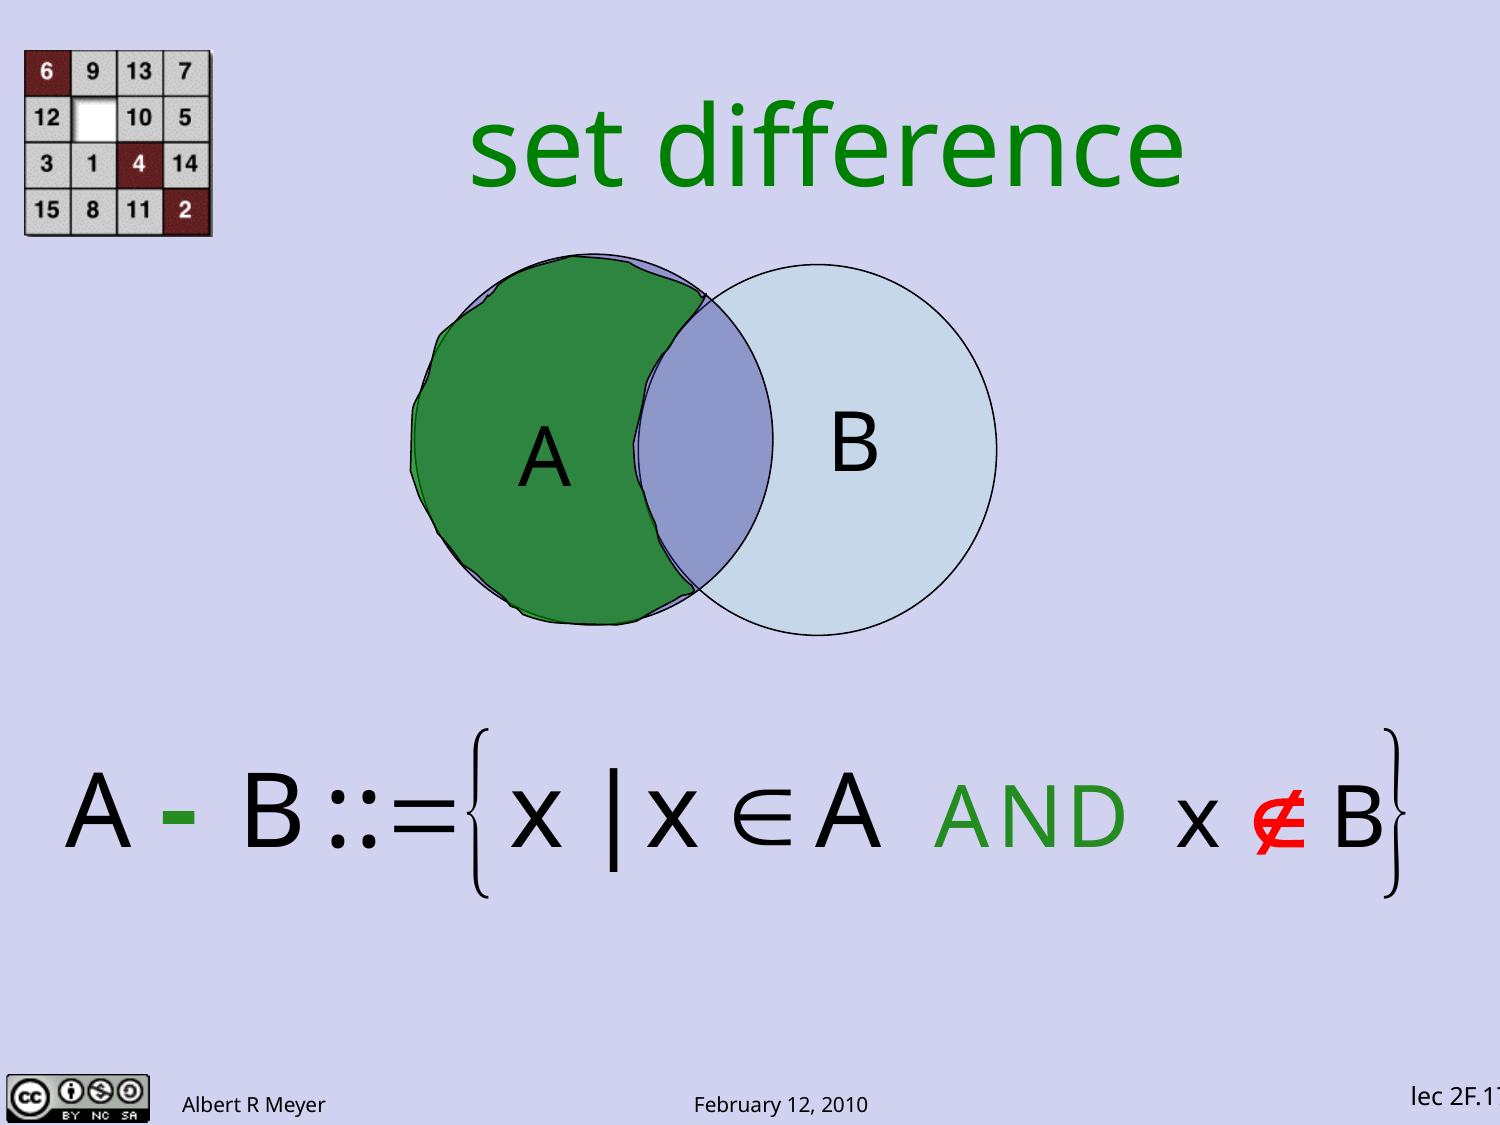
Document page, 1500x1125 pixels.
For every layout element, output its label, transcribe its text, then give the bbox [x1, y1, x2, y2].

picture [6, 1074, 150, 1123]
picture [24, 50, 213, 237]
text_box [410, 256, 707, 625]
text_box [700, 264, 997, 636]
text_box B [812, 381, 938, 496]
text_box A [504, 395, 619, 511]
text_box [443, 541, 506, 602]
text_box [54, 726, 1447, 917]
text_box [634, 295, 773, 618]
title set difference [270, 59, 1386, 225]
text_box [455, 254, 705, 321]
